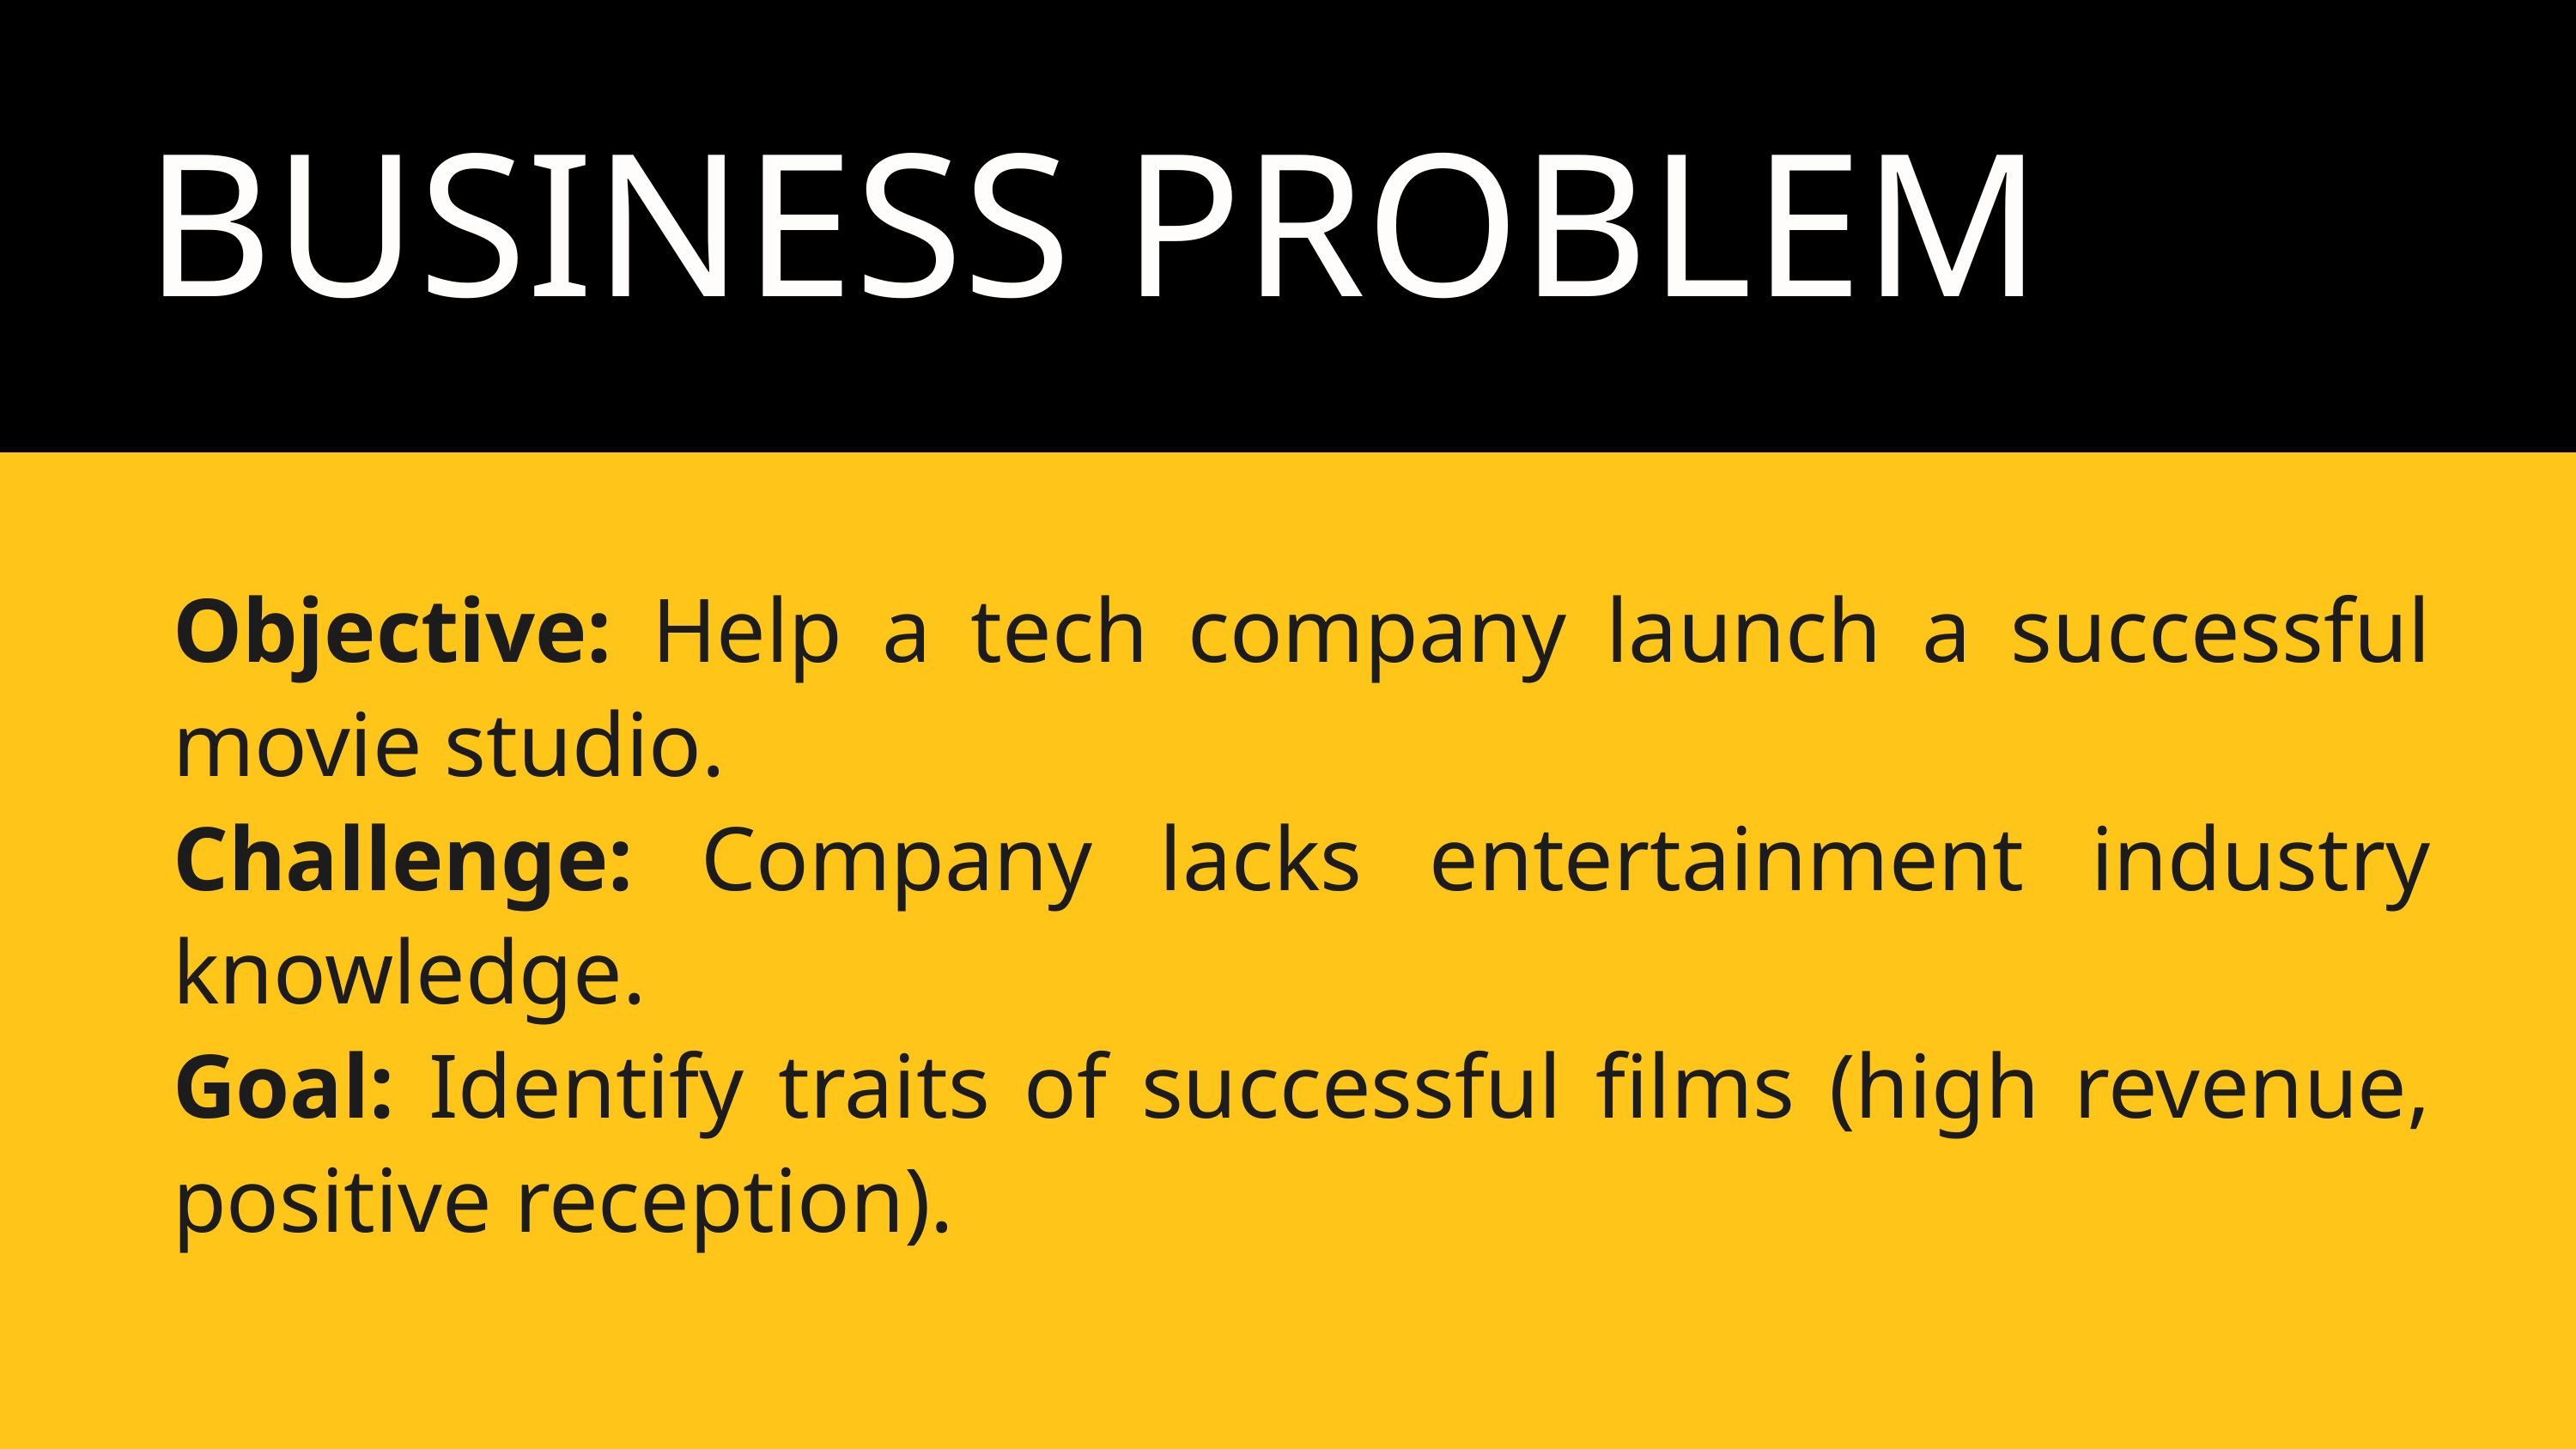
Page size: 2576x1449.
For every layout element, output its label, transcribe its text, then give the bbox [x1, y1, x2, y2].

text_box Objective: Help a tech company launch a successful movie studio. Challenge: Company lacks entertainment industry knowledge. Goal: Identify traits of successful films (high revenue, positive reception). [173, 566, 2432, 1250]
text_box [0, 0, 2576, 453]
